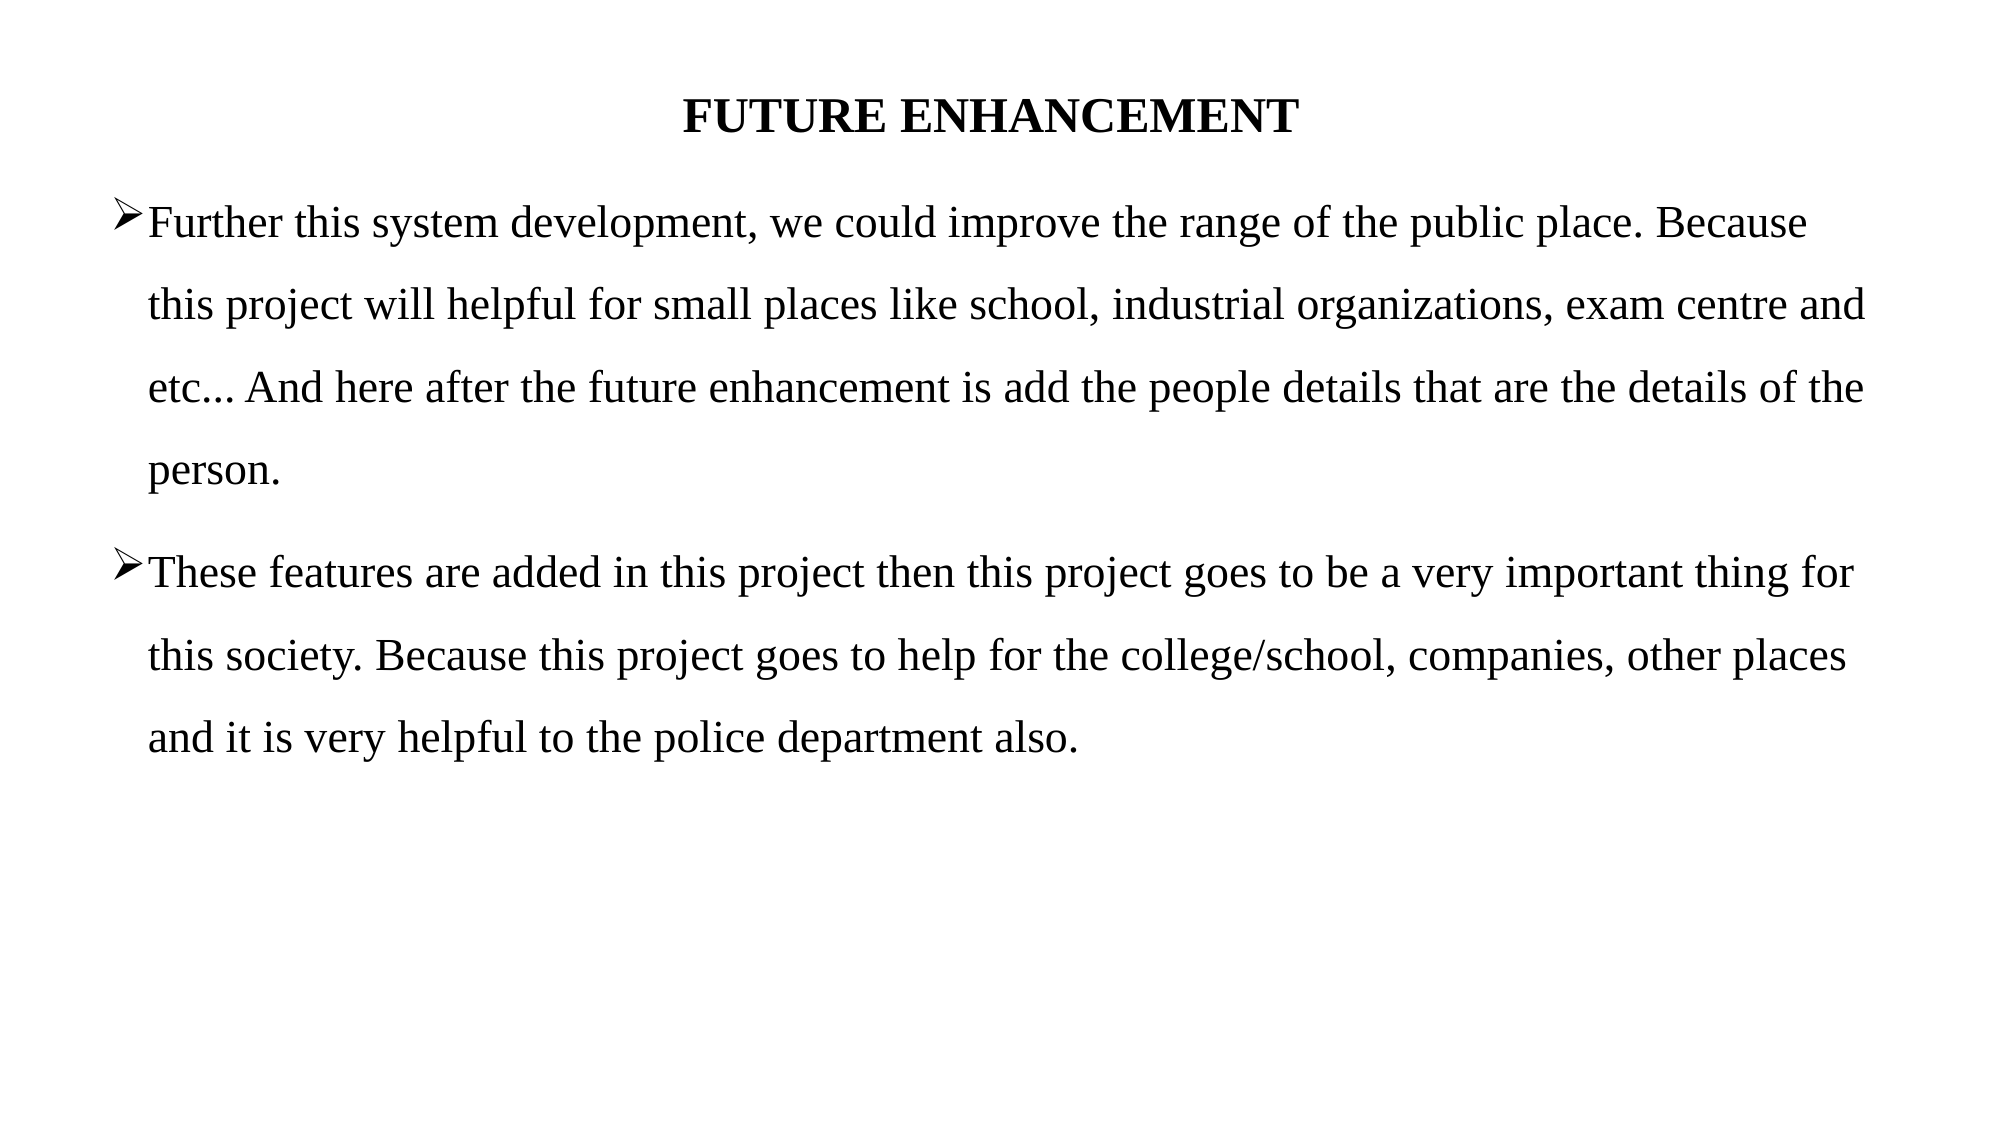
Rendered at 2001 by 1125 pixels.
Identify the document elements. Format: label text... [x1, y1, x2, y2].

list FUTURE ENHANCEMENT Further this system development, we could improve the range of the public place. Because this project will helpful for small places like school, industrial organizations, exam centre and etc... And here after the future enhancement is add the people details that are the details of the person. These features are added in this project then this project goes to be a very important thing for this society. Because this project goes to help for the college/school, companies, other places and it is very helpful to the police department also. [95, 81, 1887, 1037]
